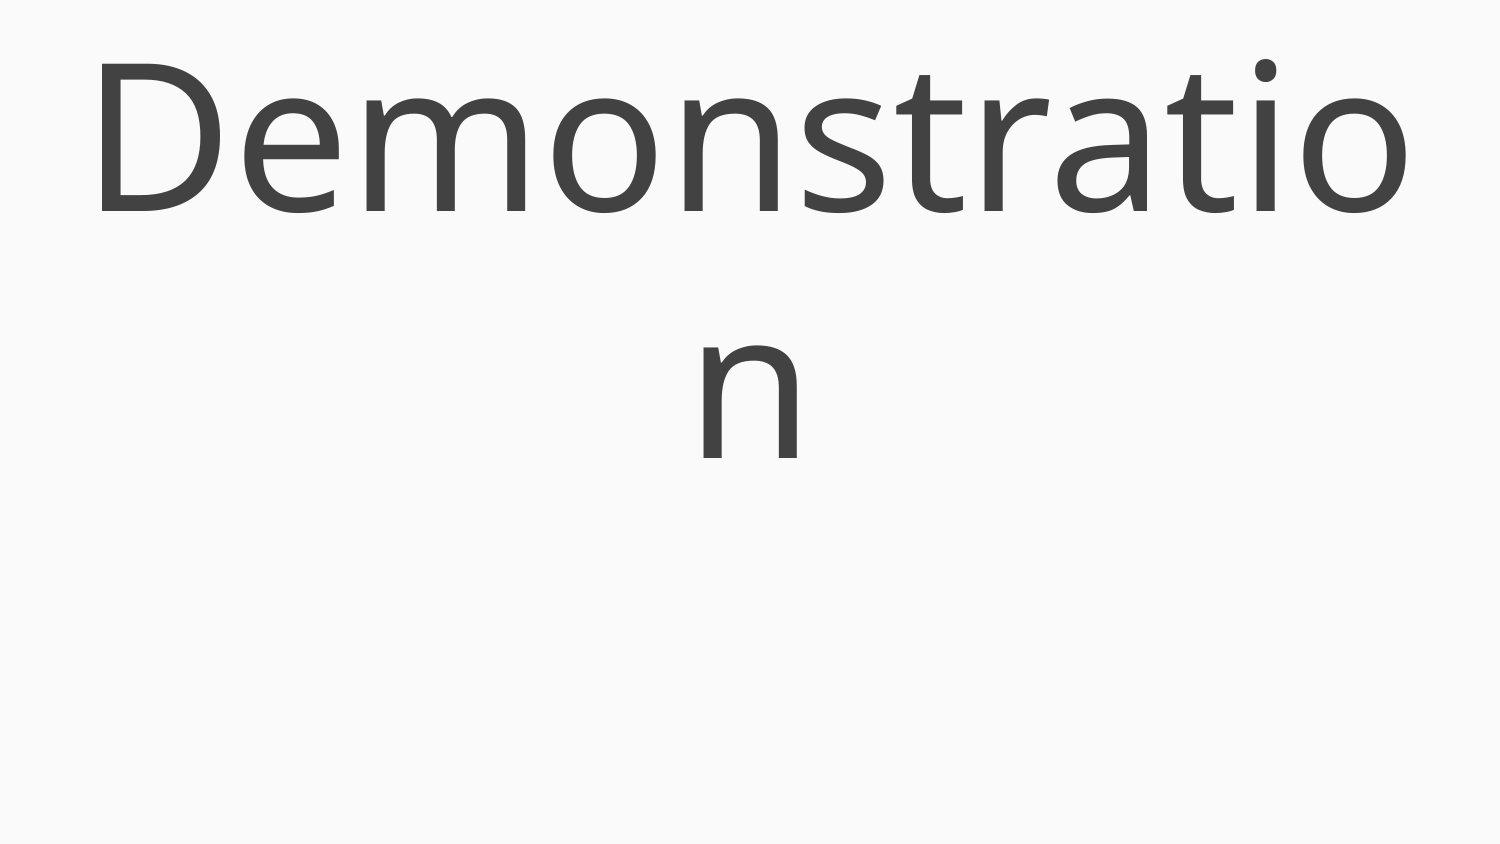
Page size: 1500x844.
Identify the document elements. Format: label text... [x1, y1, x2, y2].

title Demonstration [51, 204, 1449, 516]
